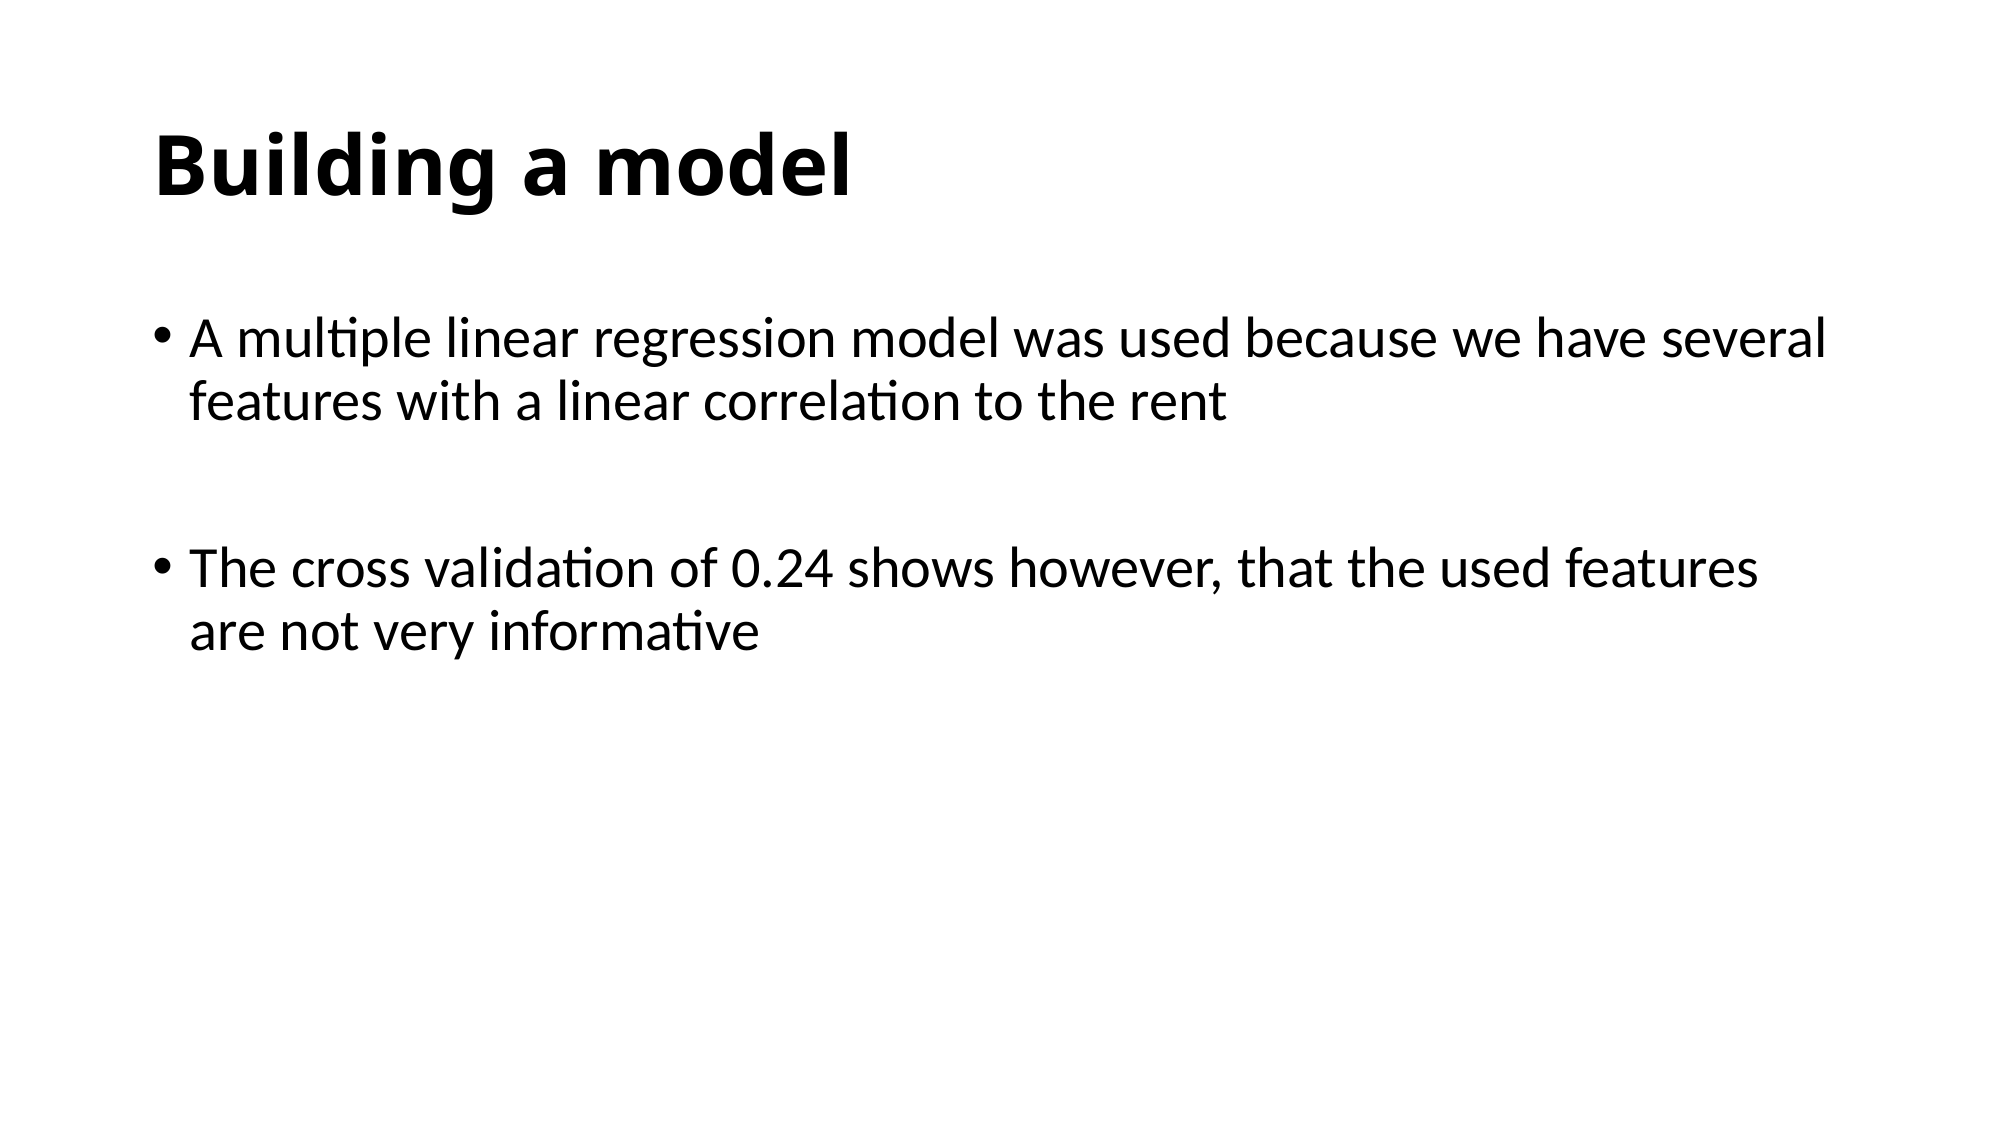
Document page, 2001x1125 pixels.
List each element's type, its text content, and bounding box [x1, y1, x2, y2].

list A multiple linear regression model was used because we have several features with a linear correlation to the rent The cross validation of 0.24 shows however, that the used features are not very informative [137, 299, 1863, 1014]
title Building a model [137, 59, 1863, 278]
